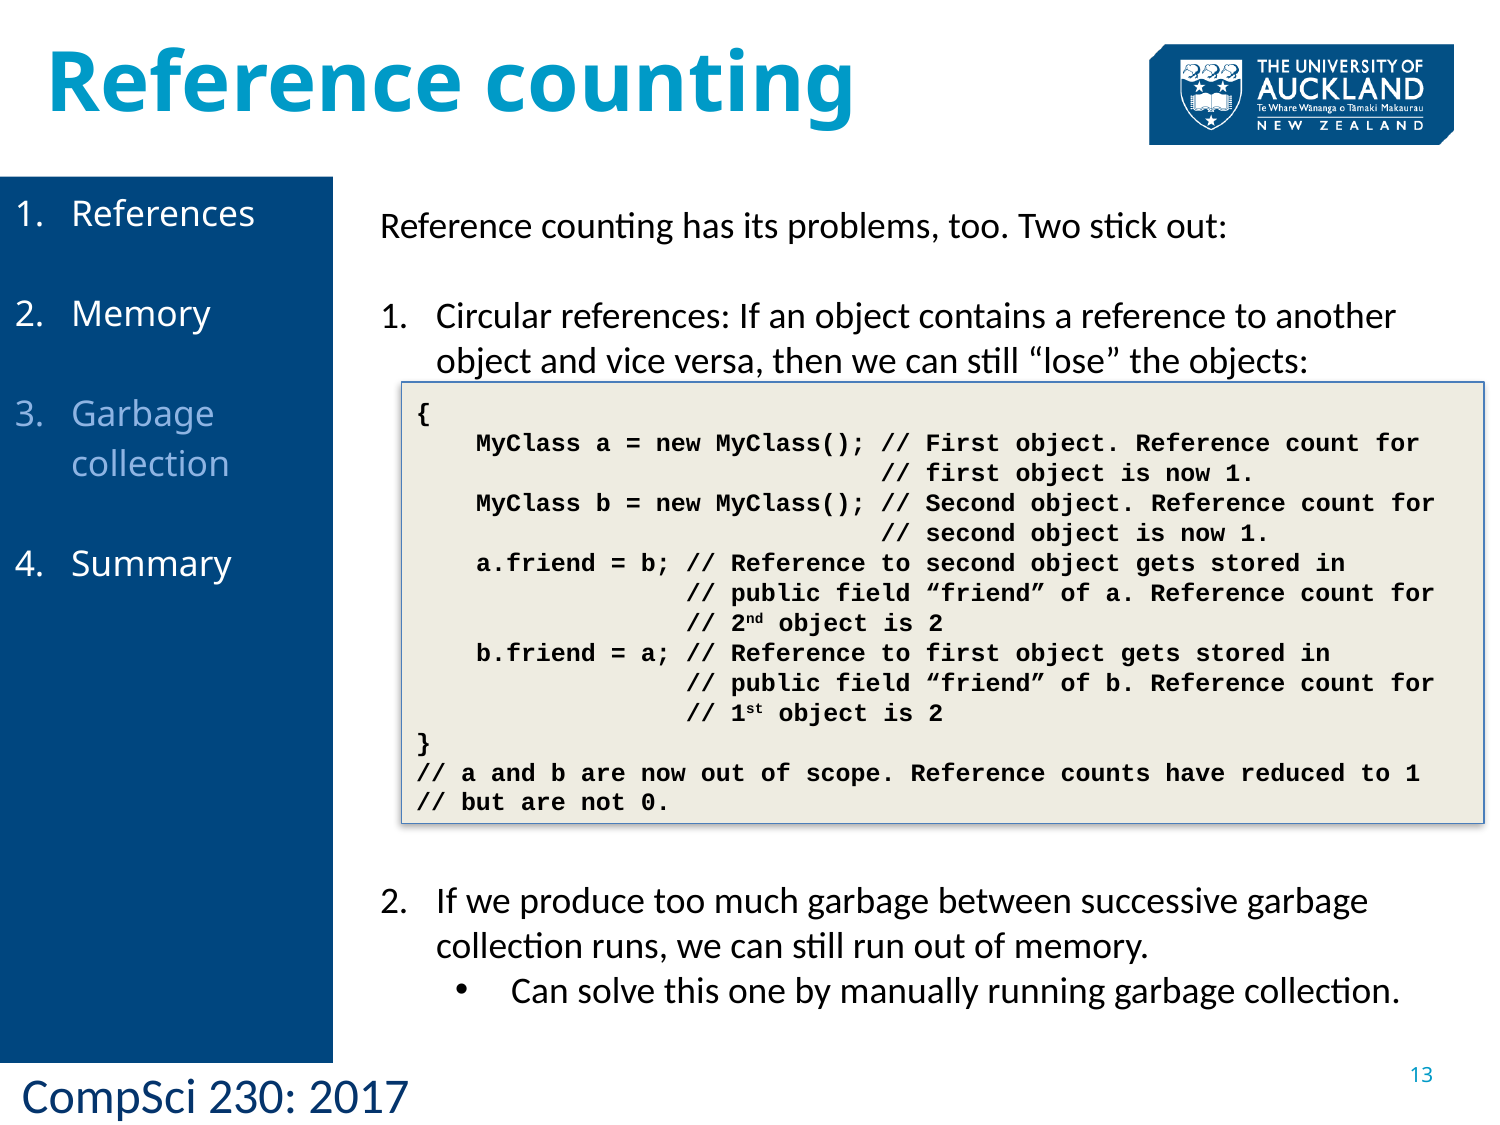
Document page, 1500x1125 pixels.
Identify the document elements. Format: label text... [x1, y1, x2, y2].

slide_number 13 [1394, 1054, 1500, 1125]
text_box Reference counting has its problems, too. Two stick out: Circular references: If an object contains a reference to another object and vice versa, then we can still “lose” the objects: If we produce too much garbage between successive garbage collection runs, we can still run out of memory. Can solve this one by manually running garbage collection. [365, 193, 1470, 1019]
picture [1149, 44, 1454, 145]
text_box [401, 381, 1485, 389]
text_box Reference counting [30, 21, 1100, 139]
text_box References Memory Garbage collection Summary [0, 176, 333, 1063]
list { MyClass a = new MyClass(); // First object. Reference count for // first object is now 1. MyClass b = new MyClass(); // Second object. Reference count for // second object is now 1. a.friend = b; // Reference to second object gets stored in // public field “friend” of a. Reference count for // 2nd object is 2 b.friend = a; // Reference to first object gets stored in // public field “friend” of b. Reference count for // 1st object is 2 } // a and b are now out of scope. Reference counts have reduced to 1 // but are not 0. [401, 389, 1495, 824]
